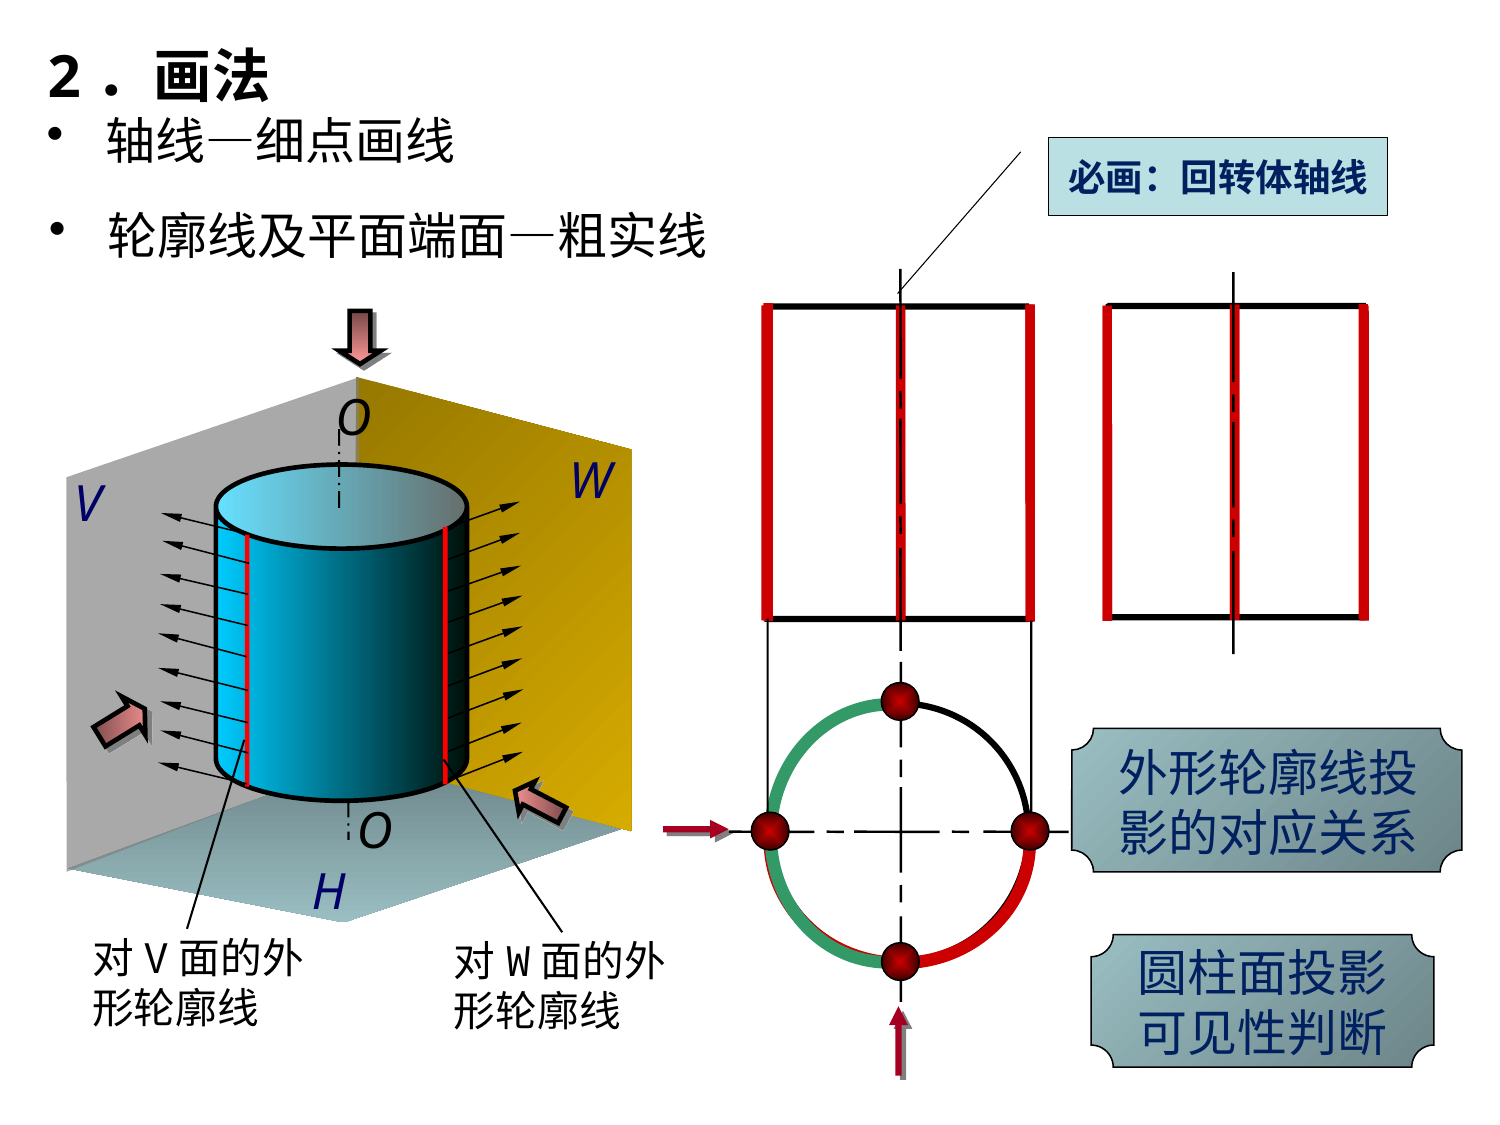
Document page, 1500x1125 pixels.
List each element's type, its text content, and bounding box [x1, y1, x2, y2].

text_box [890, 790, 896, 830]
text_box [1014, 841, 1047, 850]
text_box [1011, 812, 1049, 831]
text_box [881, 683, 896, 720]
text_box [751, 812, 790, 831]
text_box [339, 310, 381, 365]
text_box [771, 841, 894, 963]
text_box [1071, 728, 1441, 872]
text_box [892, 1006, 905, 1076]
text_box 对W面的外 形轮廓线 [439, 927, 717, 1043]
text_box 圆柱面投影 可见性判断 [1122, 934, 1451, 1070]
text_box [772, 704, 896, 831]
text_box 轮廓线及平面端面—粗实线 [34, 196, 837, 272]
text_box [1091, 934, 1122, 1068]
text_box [444, 501, 524, 783]
text_box 对V面的外 形轮廓线 [77, 936, 372, 1040]
text_box 外形轮廓线投 影的对应关系 [1103, 734, 1500, 869]
text_box [754, 841, 787, 850]
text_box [56, 376, 632, 928]
text_box [906, 704, 1027, 831]
text_box [663, 822, 729, 836]
text_box [906, 943, 920, 980]
text_box 必画：回转体轴线 [905, 150, 1023, 289]
text_box 2．画法 轴线—细点画线 [31, 32, 587, 177]
text_box 必画：回转体轴线 [1047, 135, 1390, 218]
text_box [906, 841, 1030, 962]
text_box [215, 378, 468, 867]
text_box [906, 683, 920, 720]
text_box [890, 841, 896, 943]
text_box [157, 512, 250, 784]
text_box [881, 943, 896, 980]
